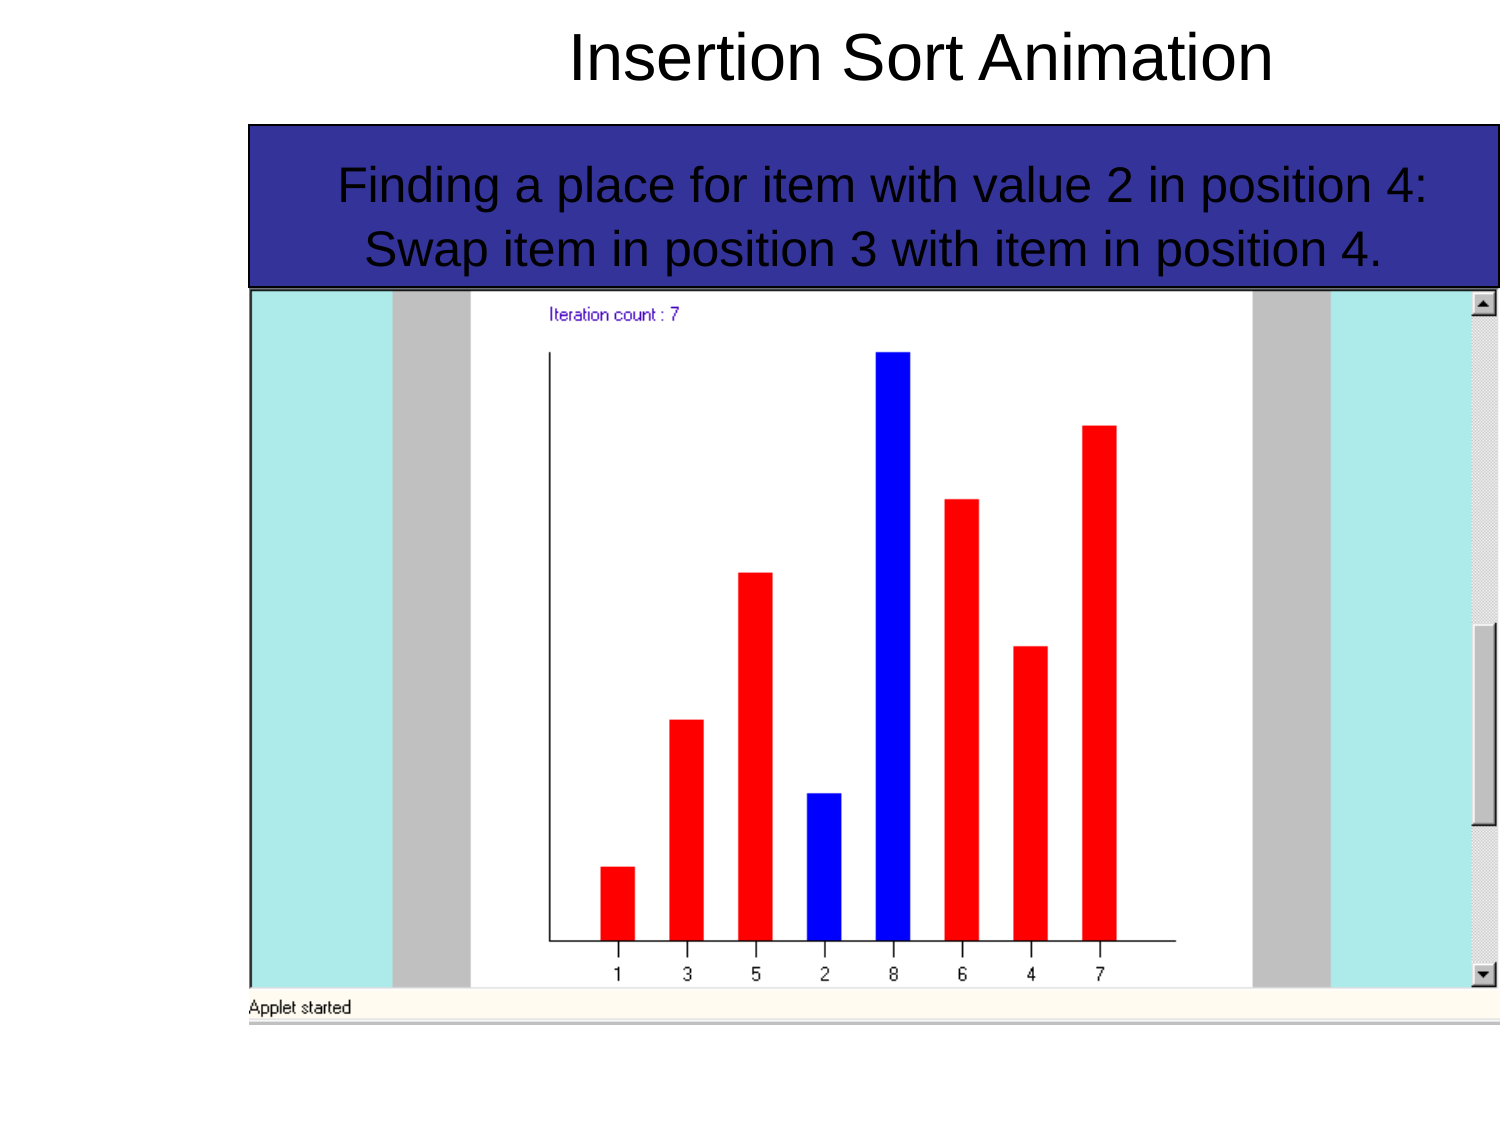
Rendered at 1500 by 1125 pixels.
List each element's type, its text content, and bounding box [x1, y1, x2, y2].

picture [249, 124, 1500, 1026]
title Insertion Sort Animation [274, 0, 1500, 124]
